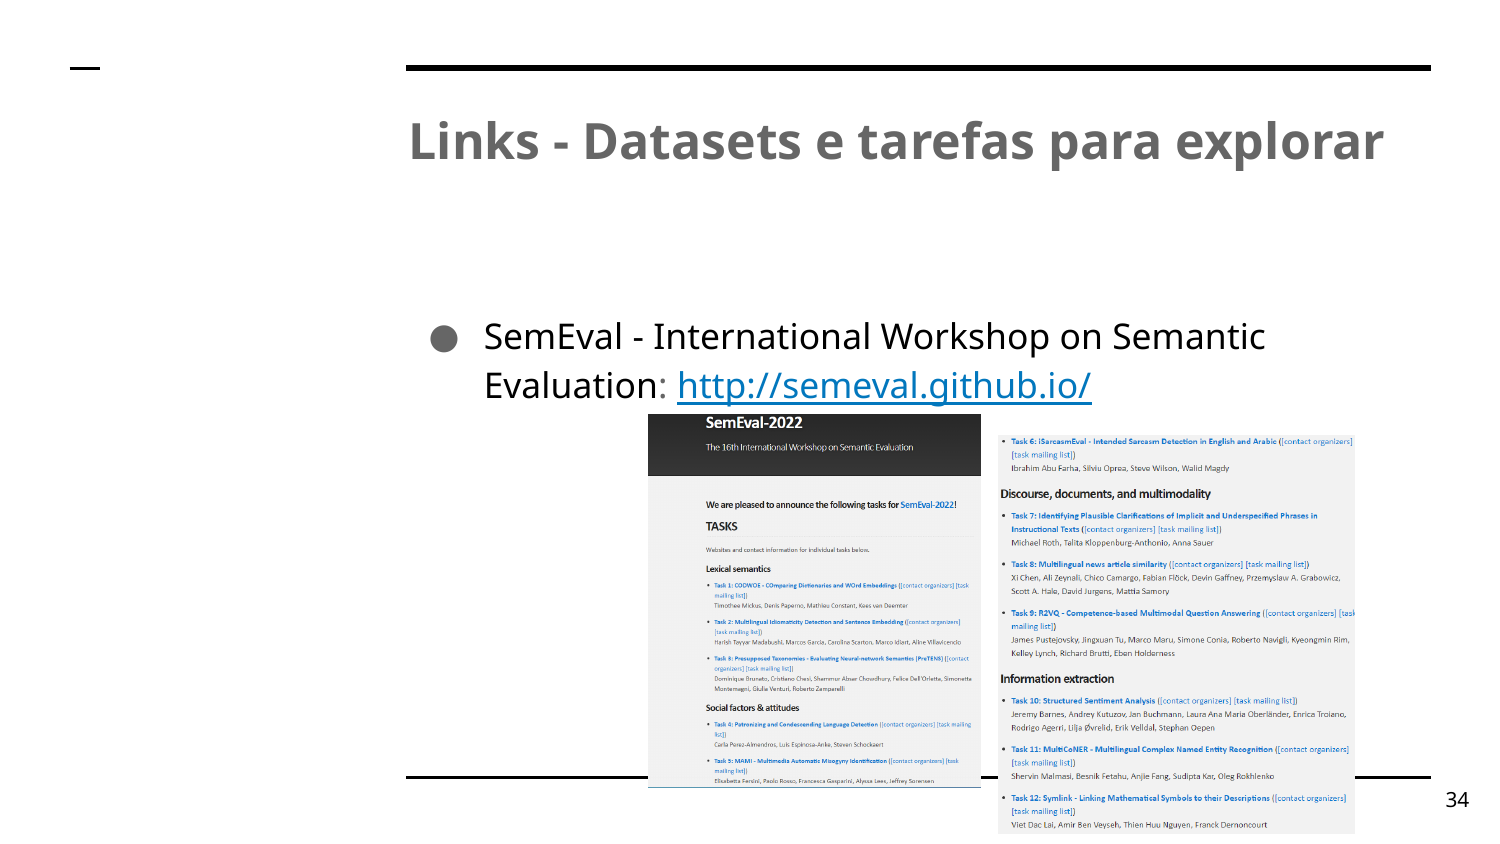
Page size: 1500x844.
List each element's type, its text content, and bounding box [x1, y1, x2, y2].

picture [998, 435, 1355, 834]
list SemEval - International Workshop on Semantic Evaluation: http://semeval.github.io/ [393, 292, 1431, 798]
title Links - Datasets e tarefas para explorar [393, 94, 1431, 199]
picture [647, 414, 981, 788]
slide_number ‹#› [1394, 769, 1484, 834]
